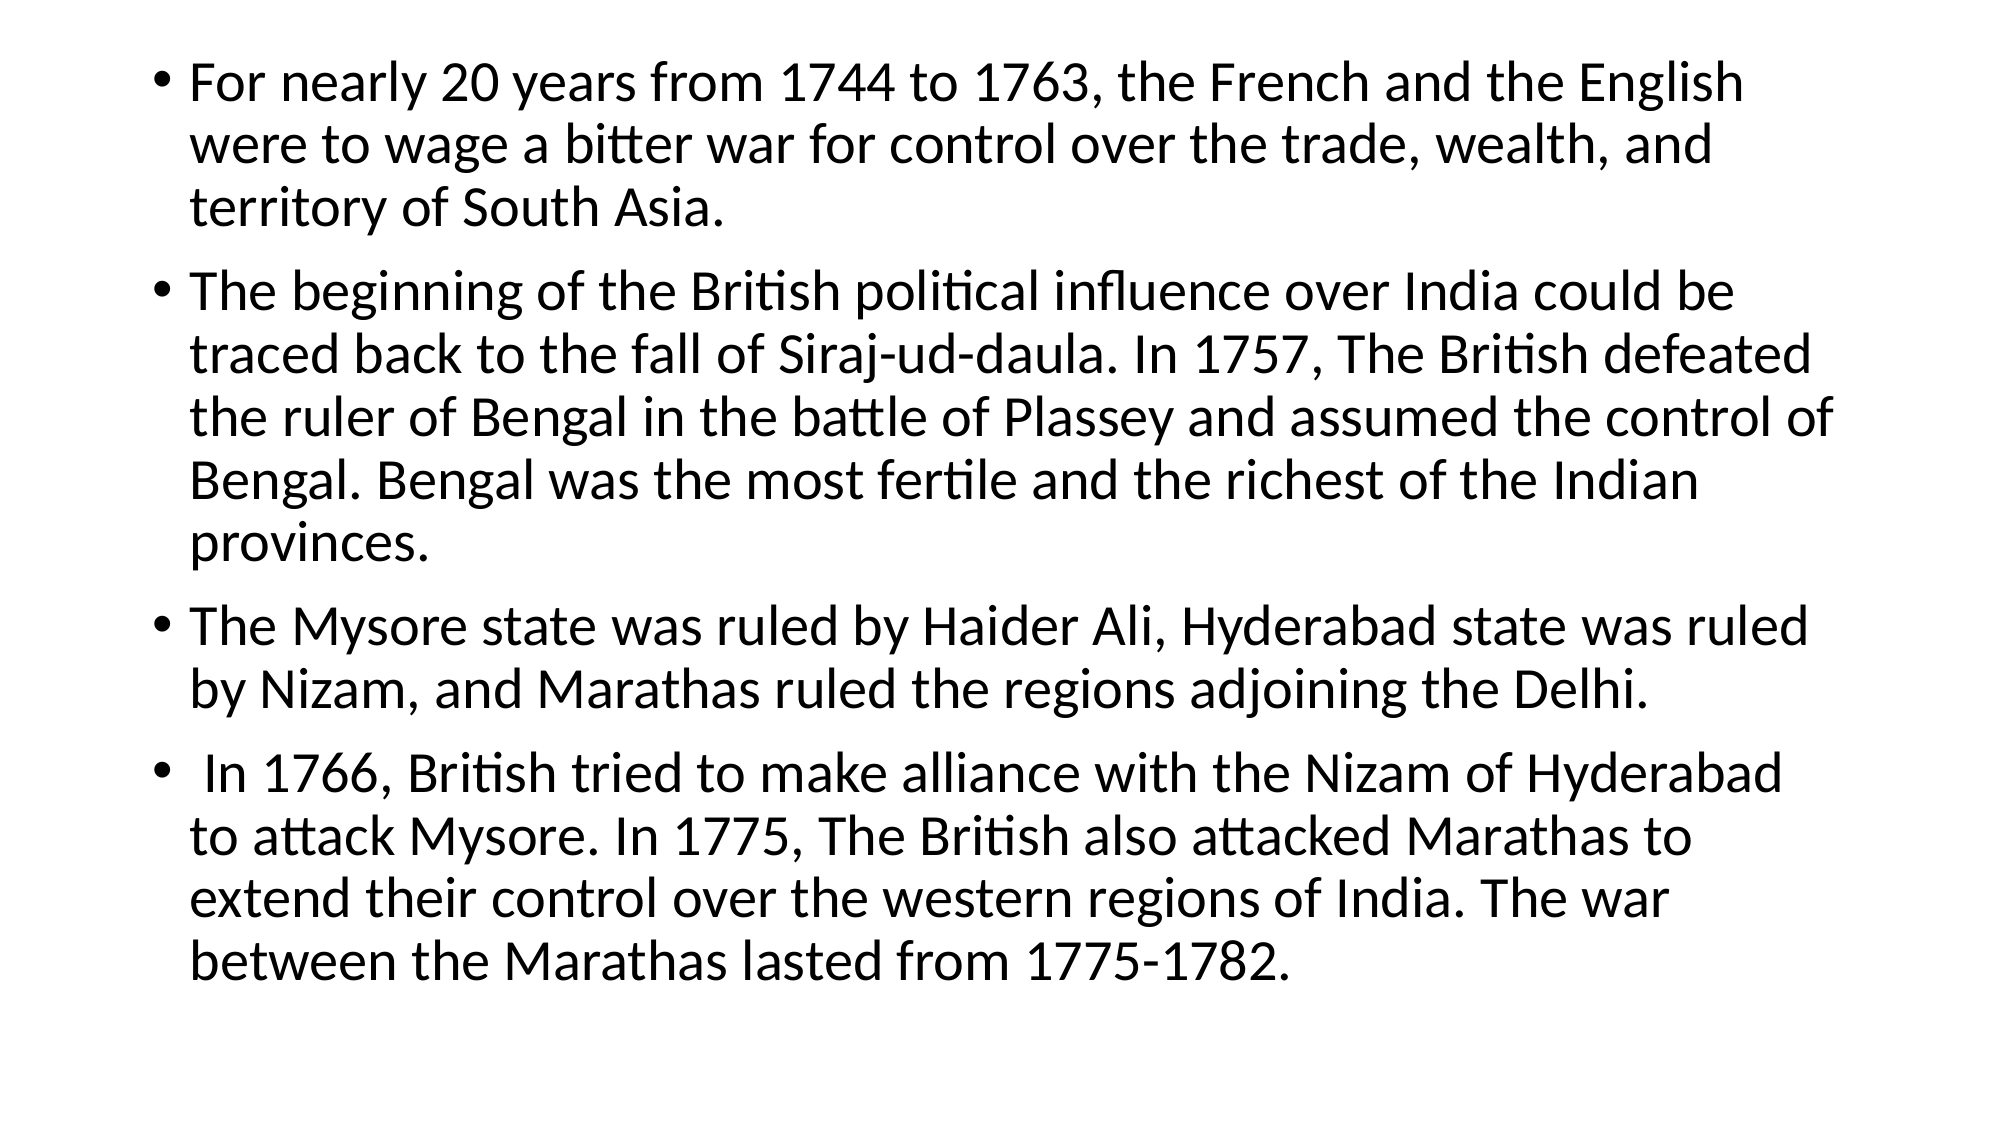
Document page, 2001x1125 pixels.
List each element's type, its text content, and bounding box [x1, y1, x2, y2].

list For nearly 20 years from 1744 to 1763, the French and the English were to wage a bitter war for control over the trade, wealth, and territory of South Asia. The beginning of the British political influence over India could be traced back to the fall of Siraj-ud-daula. In 1757, The British defeated the ruler of Bengal in the battle of Plassey and assumed the control of Bengal. Bengal was the most fertile and the richest of the Indian provinces. The Mysore state was ruled by Haider Ali, Hyderabad state was ruled by Nizam, and Marathas ruled the regions adjoining the Delhi. In 1766, British tried to make alliance with the Nizam of Hyderabad to attack Mysore. In 1775, The British also attacked Marathas to extend their control over the western regions of India. The war between the Marathas lasted from 1775-1782. [137, 43, 1863, 1014]
